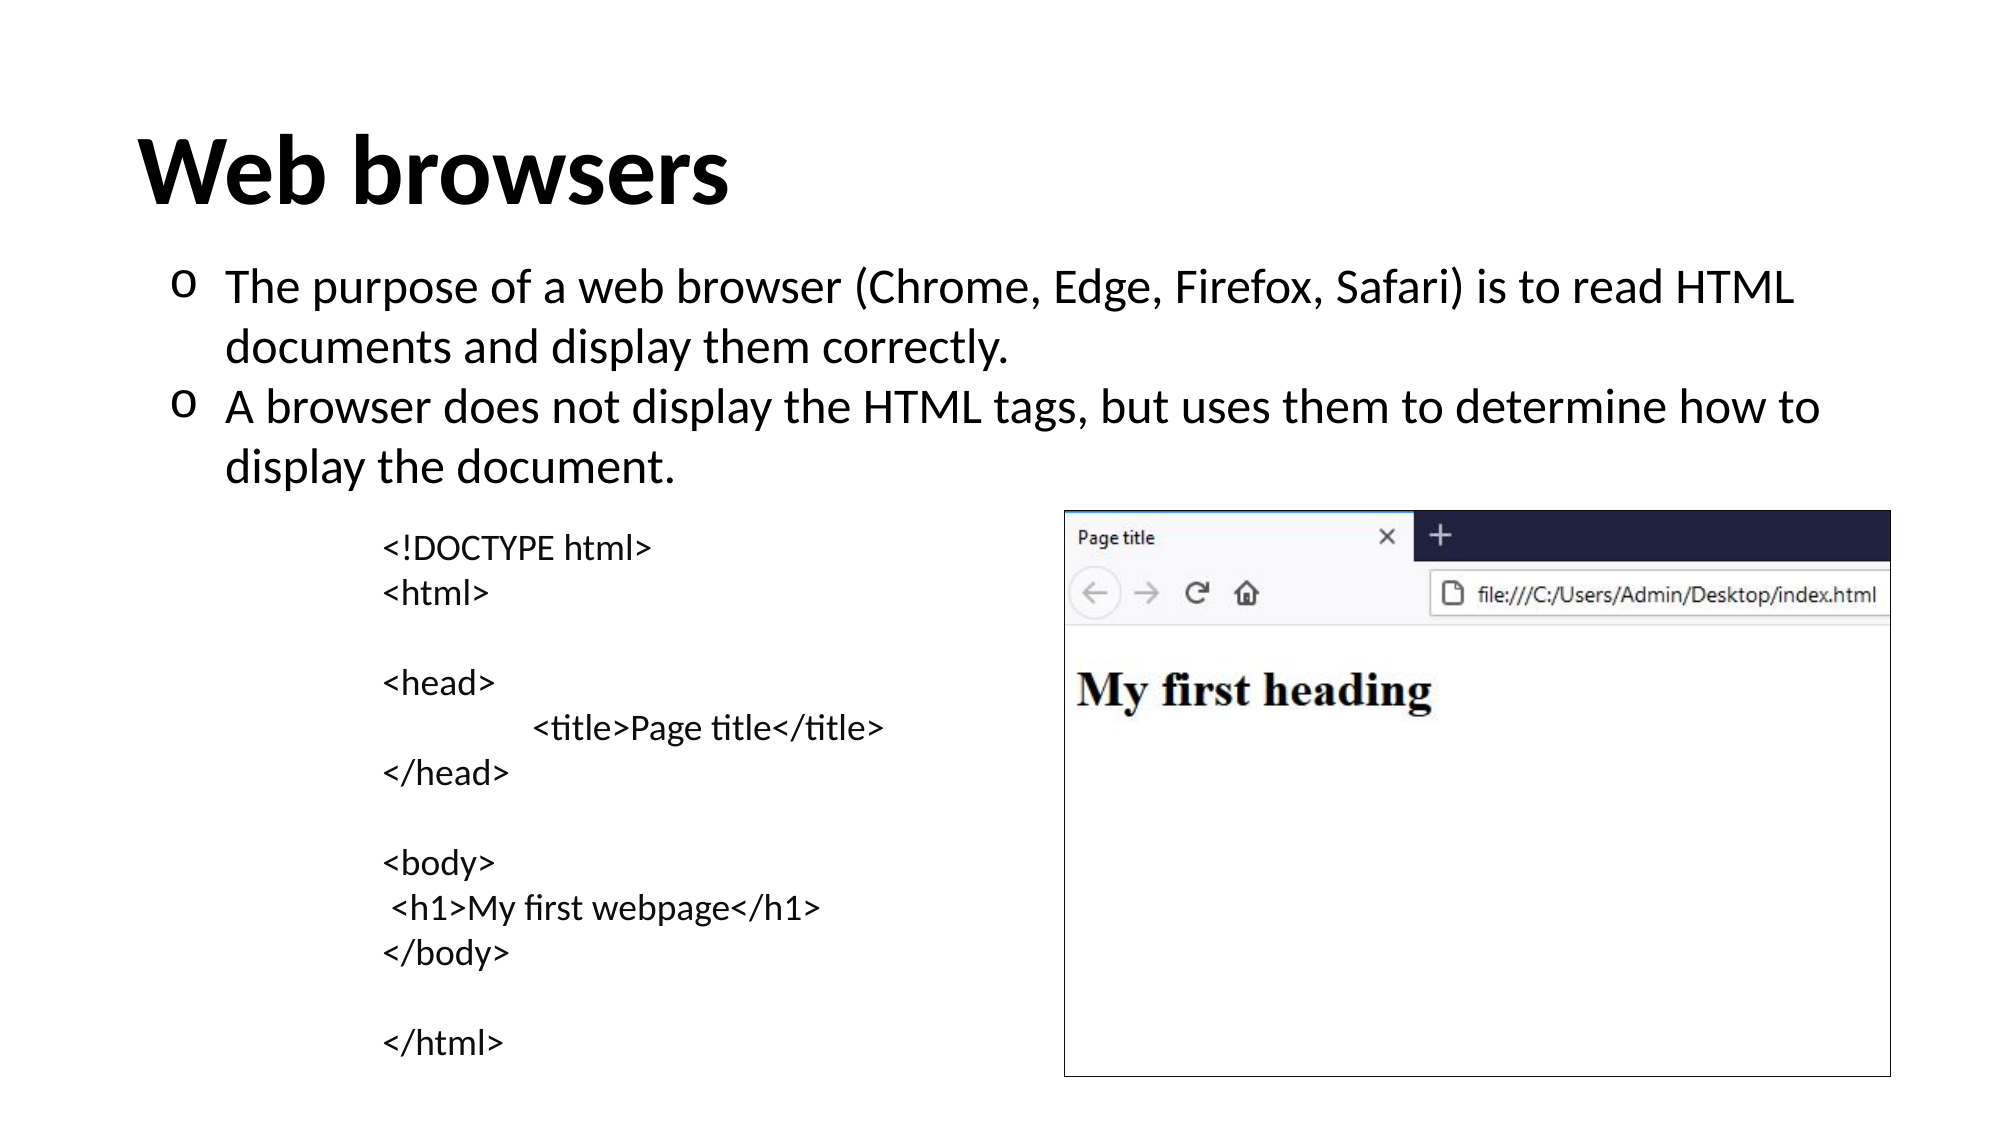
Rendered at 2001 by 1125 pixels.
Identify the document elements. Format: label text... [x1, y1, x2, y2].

text_box The purpose of a web browser (Chrome, Edge, Firefox, Safari) is to read HTML documents and display them correctly. A browser does not display the HTML tags, but uses them to determine how to display the document. [154, 246, 1862, 562]
text_box <!DOCTYPE html> <html> <head> <title>Page title</title> </head> <body> <h1>My first webpage</h1> </body> </html> [367, 515, 1064, 1071]
text_box Web browsers [122, 97, 1503, 232]
picture [1064, 510, 1891, 1077]
